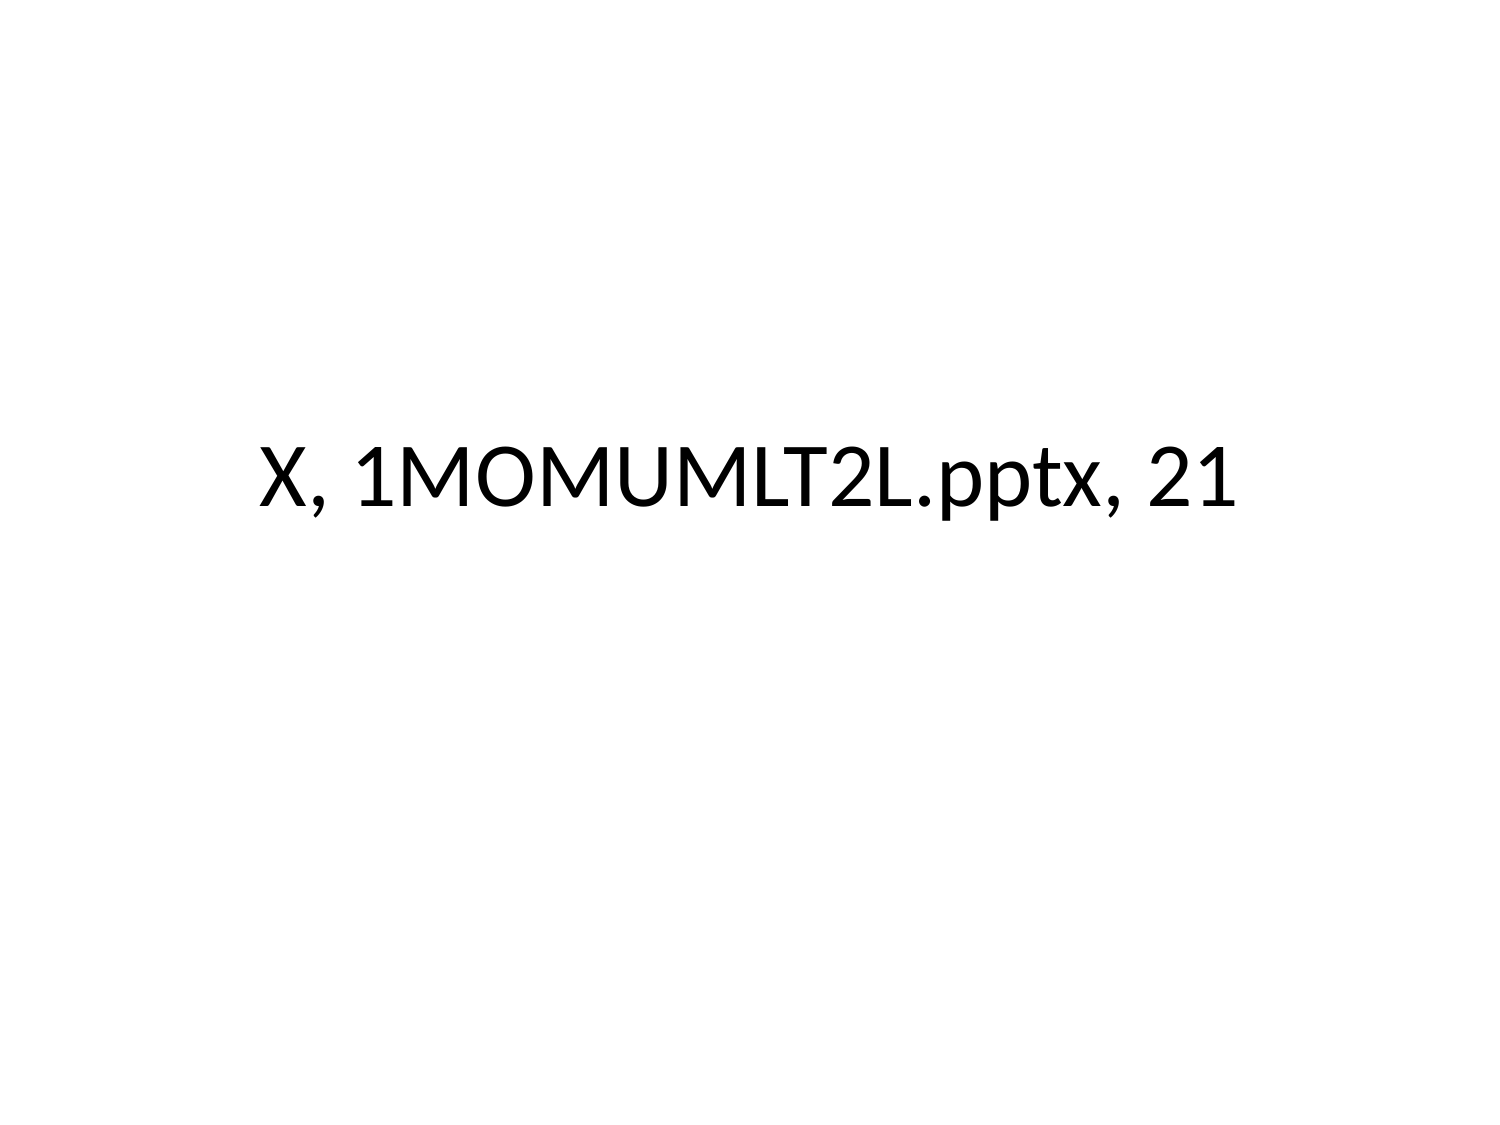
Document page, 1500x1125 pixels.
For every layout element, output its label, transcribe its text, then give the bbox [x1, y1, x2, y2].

title X, 1MOMUMLT2L.pptx, 21 [112, 349, 1388, 591]
